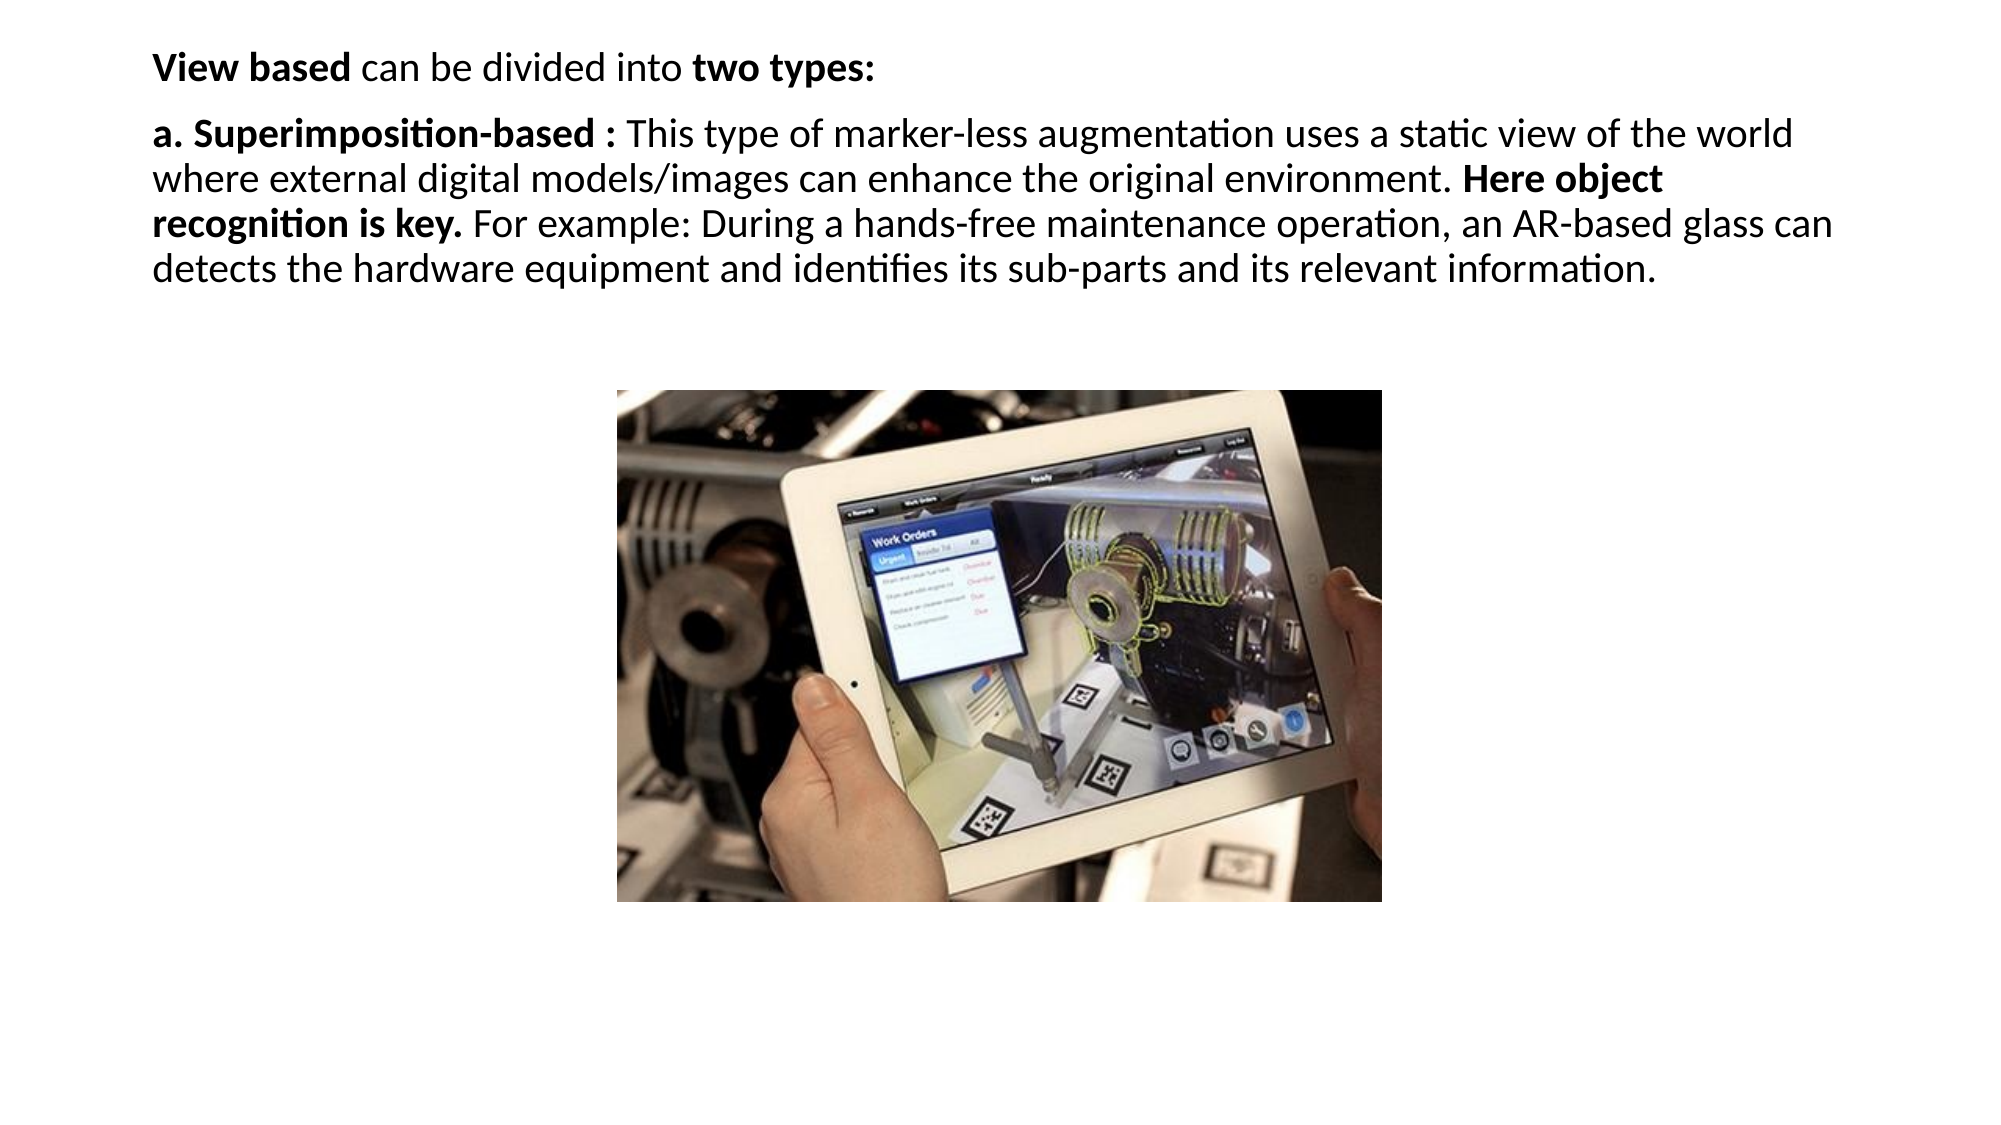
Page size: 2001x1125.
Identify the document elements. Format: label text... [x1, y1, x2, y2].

list View based can be divided into two types: a. Superimposition-based : This type of marker-less augmentation uses a static view of the world where external digital models/images can enhance the original environment. Here object recognition is key. For example: During a hands-free maintenance operation, an AR-based glass can detects the hardware equipment and identifies its sub-parts and its relevant information. [137, 38, 1863, 1014]
picture [617, 390, 1382, 902]
